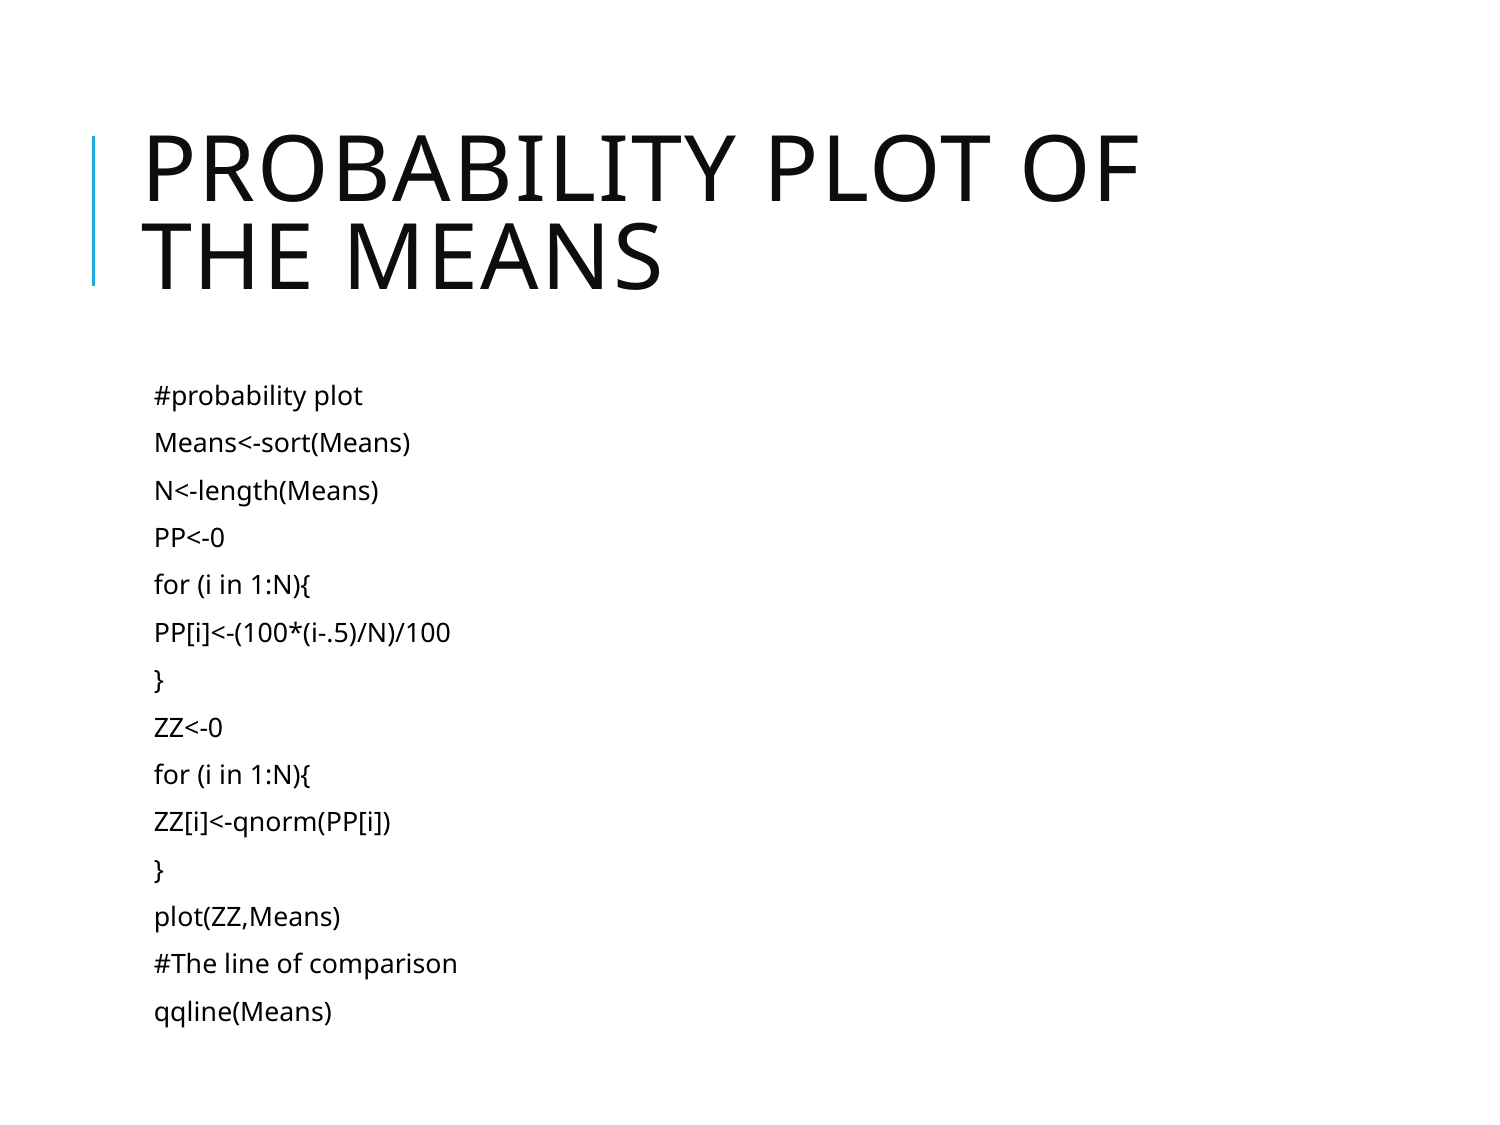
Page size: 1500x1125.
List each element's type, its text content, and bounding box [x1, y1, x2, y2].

list #probability plot Means<-sort(Means) N<-length(Means) PP<-0 for (i in 1:N){ PP[i]<-(100*(i-.5)/N)/100 } ZZ<-0 for (i in 1:N){ ZZ[i]<-qnorm(PP[i]) } plot(ZZ,Means) #The line of comparison qqline(Means) [126, 375, 1322, 1035]
title Probability Plot of the means [126, 96, 1322, 342]
